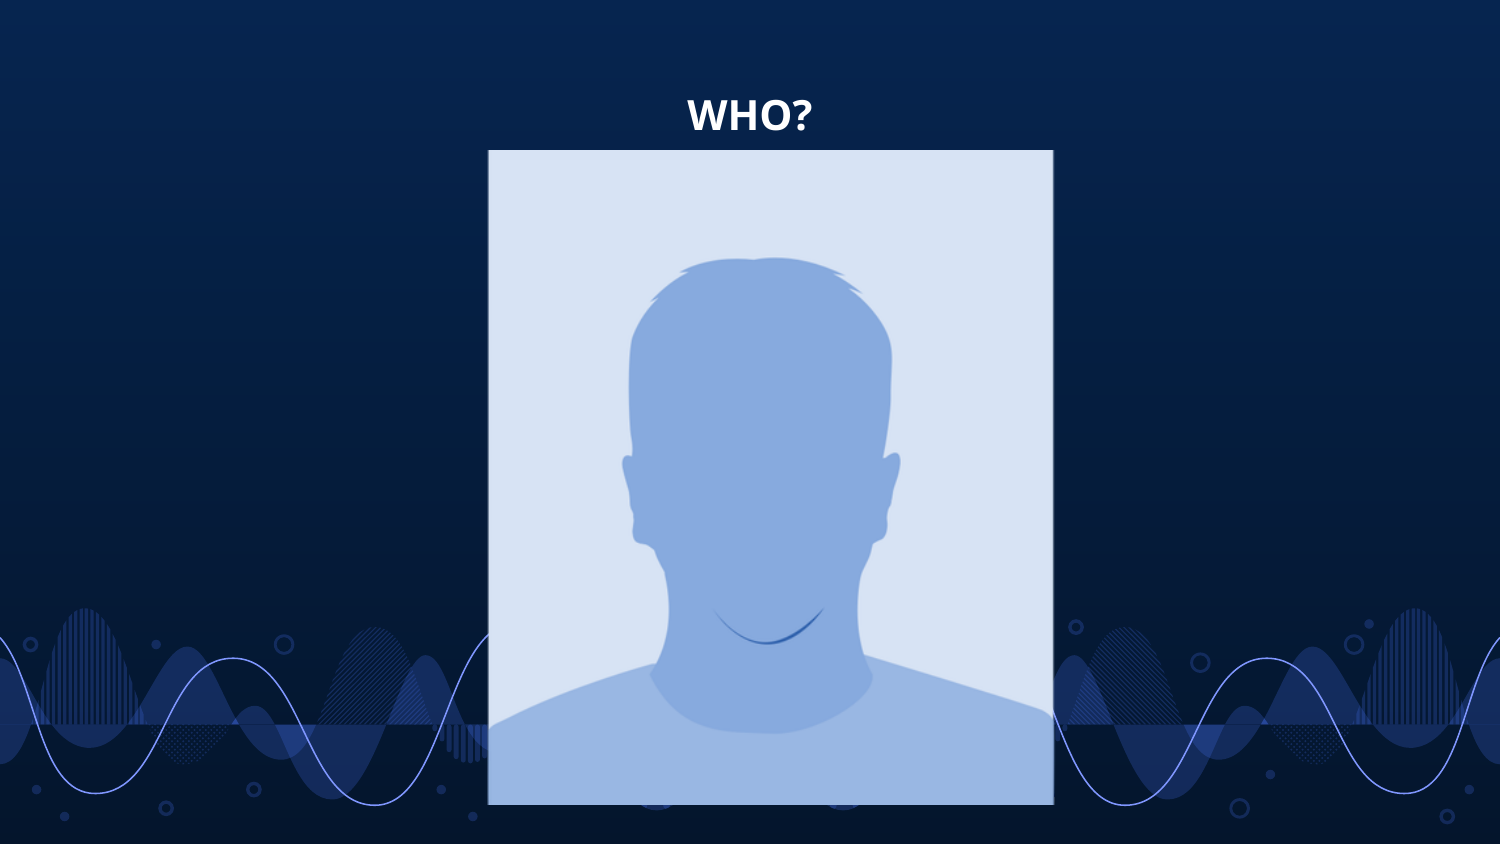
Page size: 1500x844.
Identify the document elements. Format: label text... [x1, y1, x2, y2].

picture [443, 150, 1099, 806]
title WHO? [203, 74, 1297, 140]
